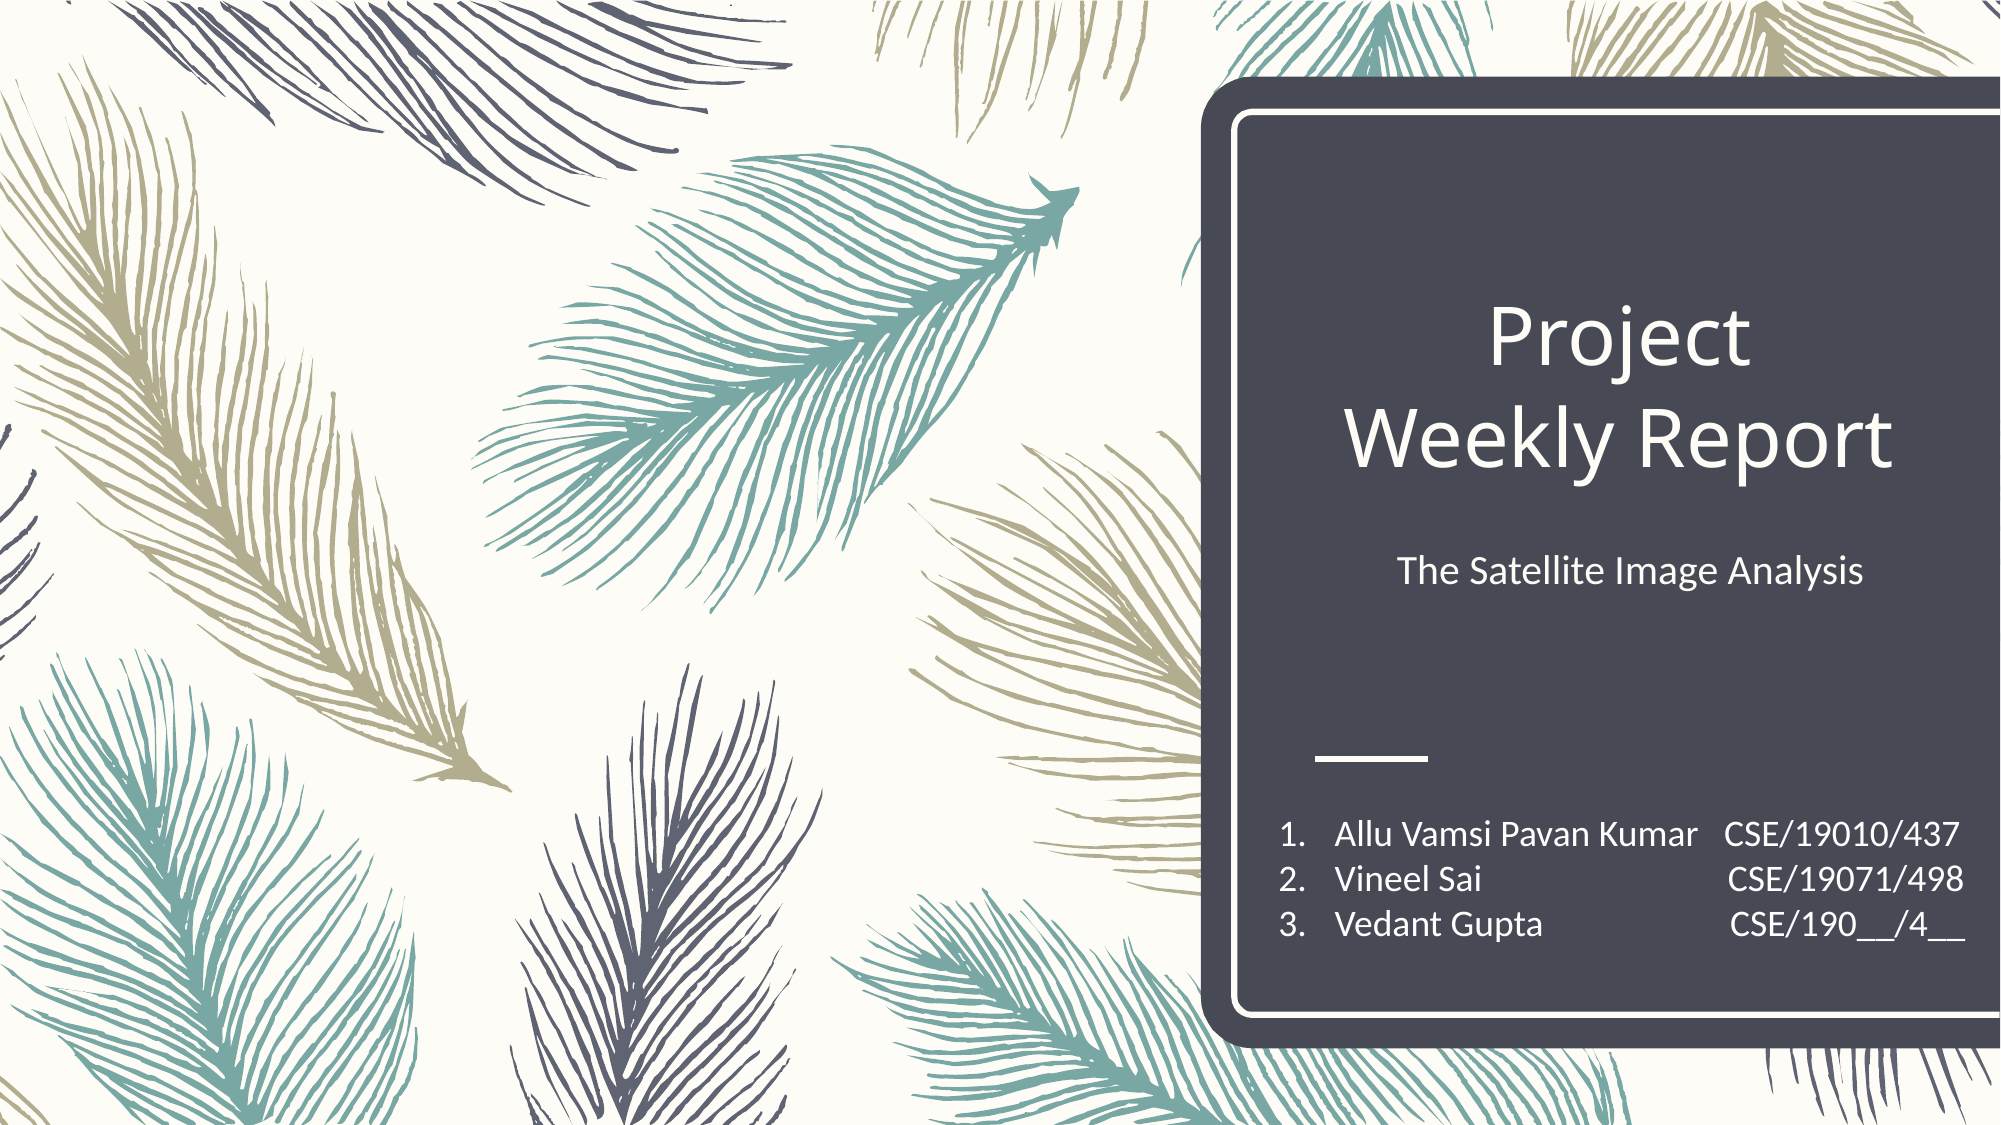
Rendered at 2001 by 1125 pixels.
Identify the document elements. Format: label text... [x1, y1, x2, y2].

text_box Allu Vamsi Pavan Kumar CSE/19010/437 Vineel Sai CSE/19071/498 Vedant Gupta CSE/190__/4__ [1263, 801, 2000, 997]
title Project Weekly Report [1307, 169, 1930, 602]
subtitle The Satellite Image Analysis [1319, 520, 1942, 735]
